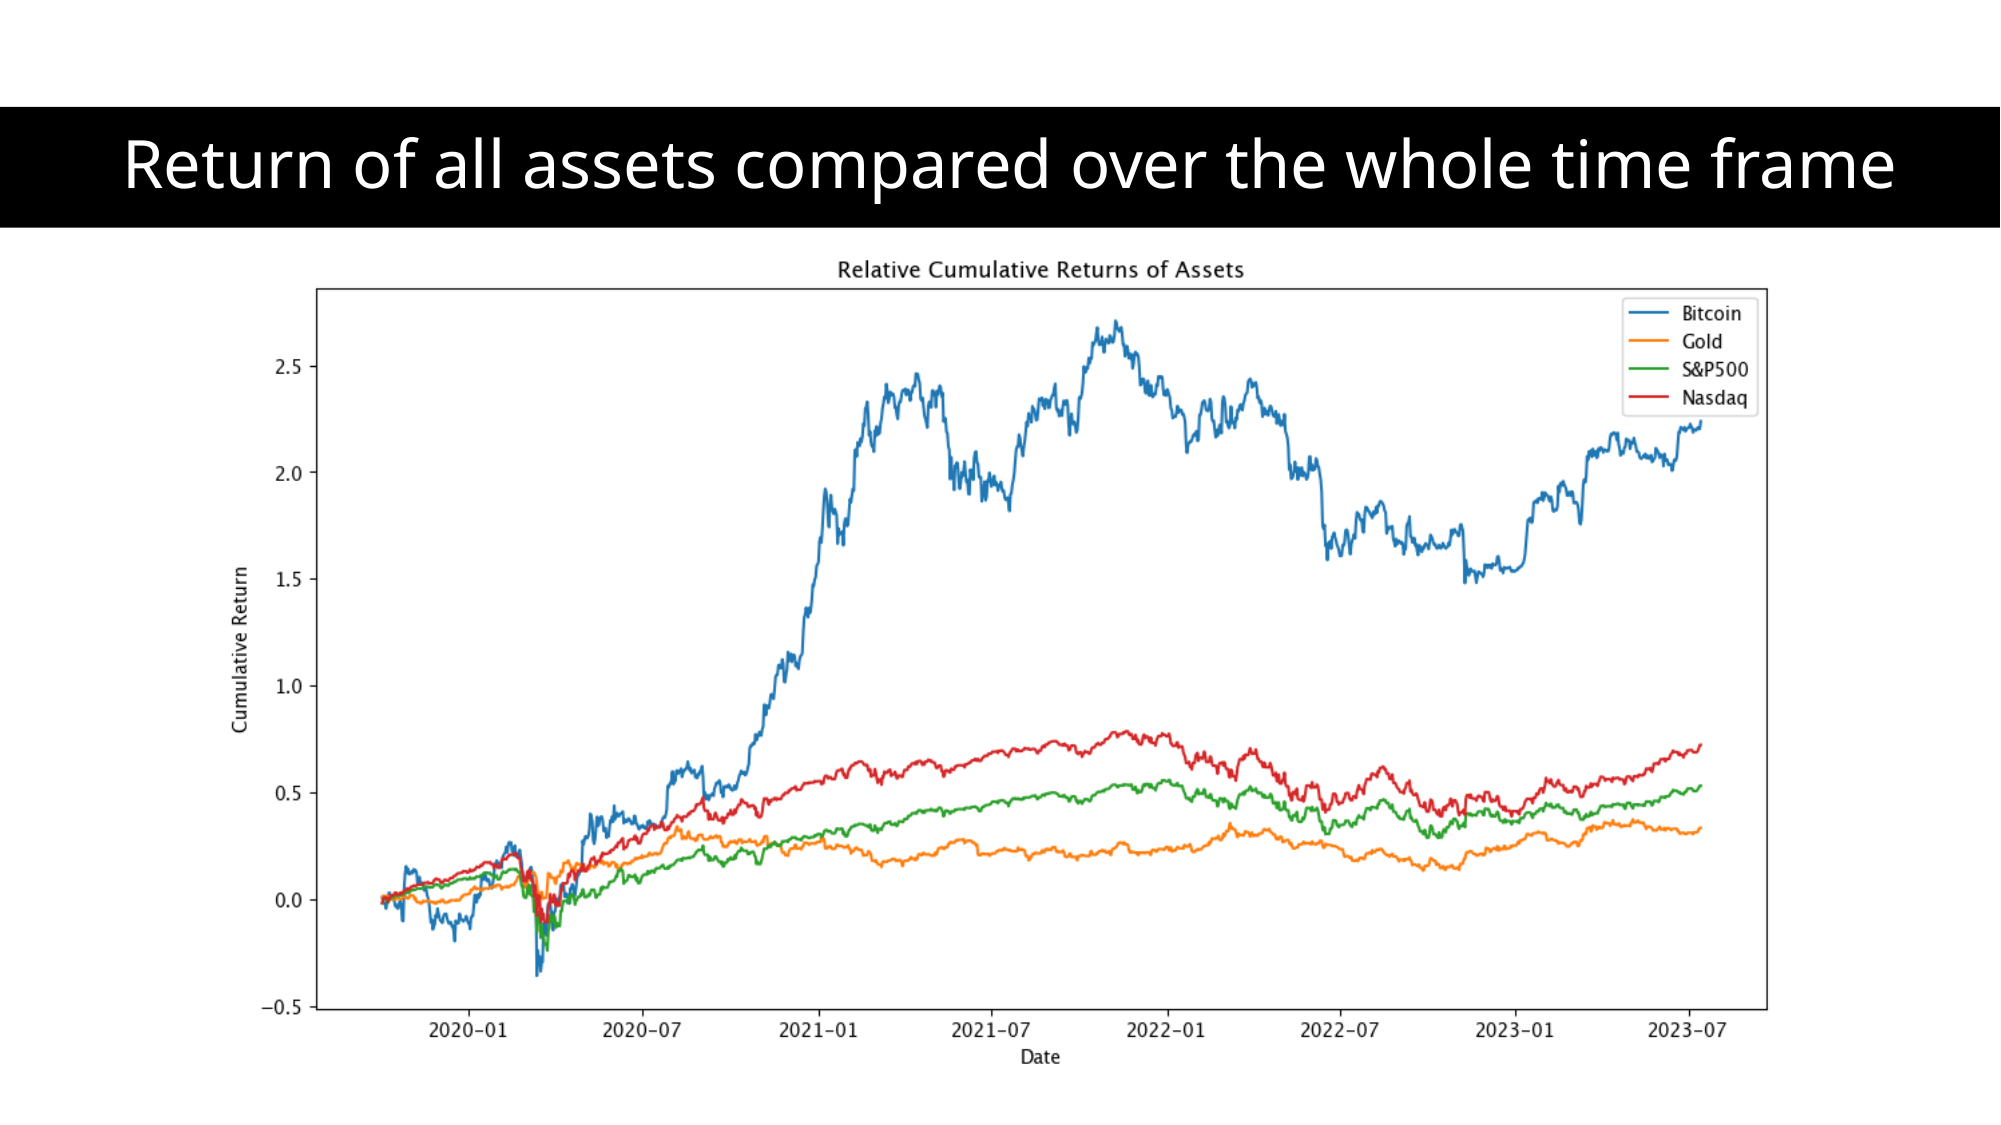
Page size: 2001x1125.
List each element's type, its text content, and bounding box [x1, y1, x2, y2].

title Return of all assets compared over the whole time frame [91, 105, 1931, 228]
text_box [0, 106, 2000, 229]
picture [220, 247, 1780, 1080]
